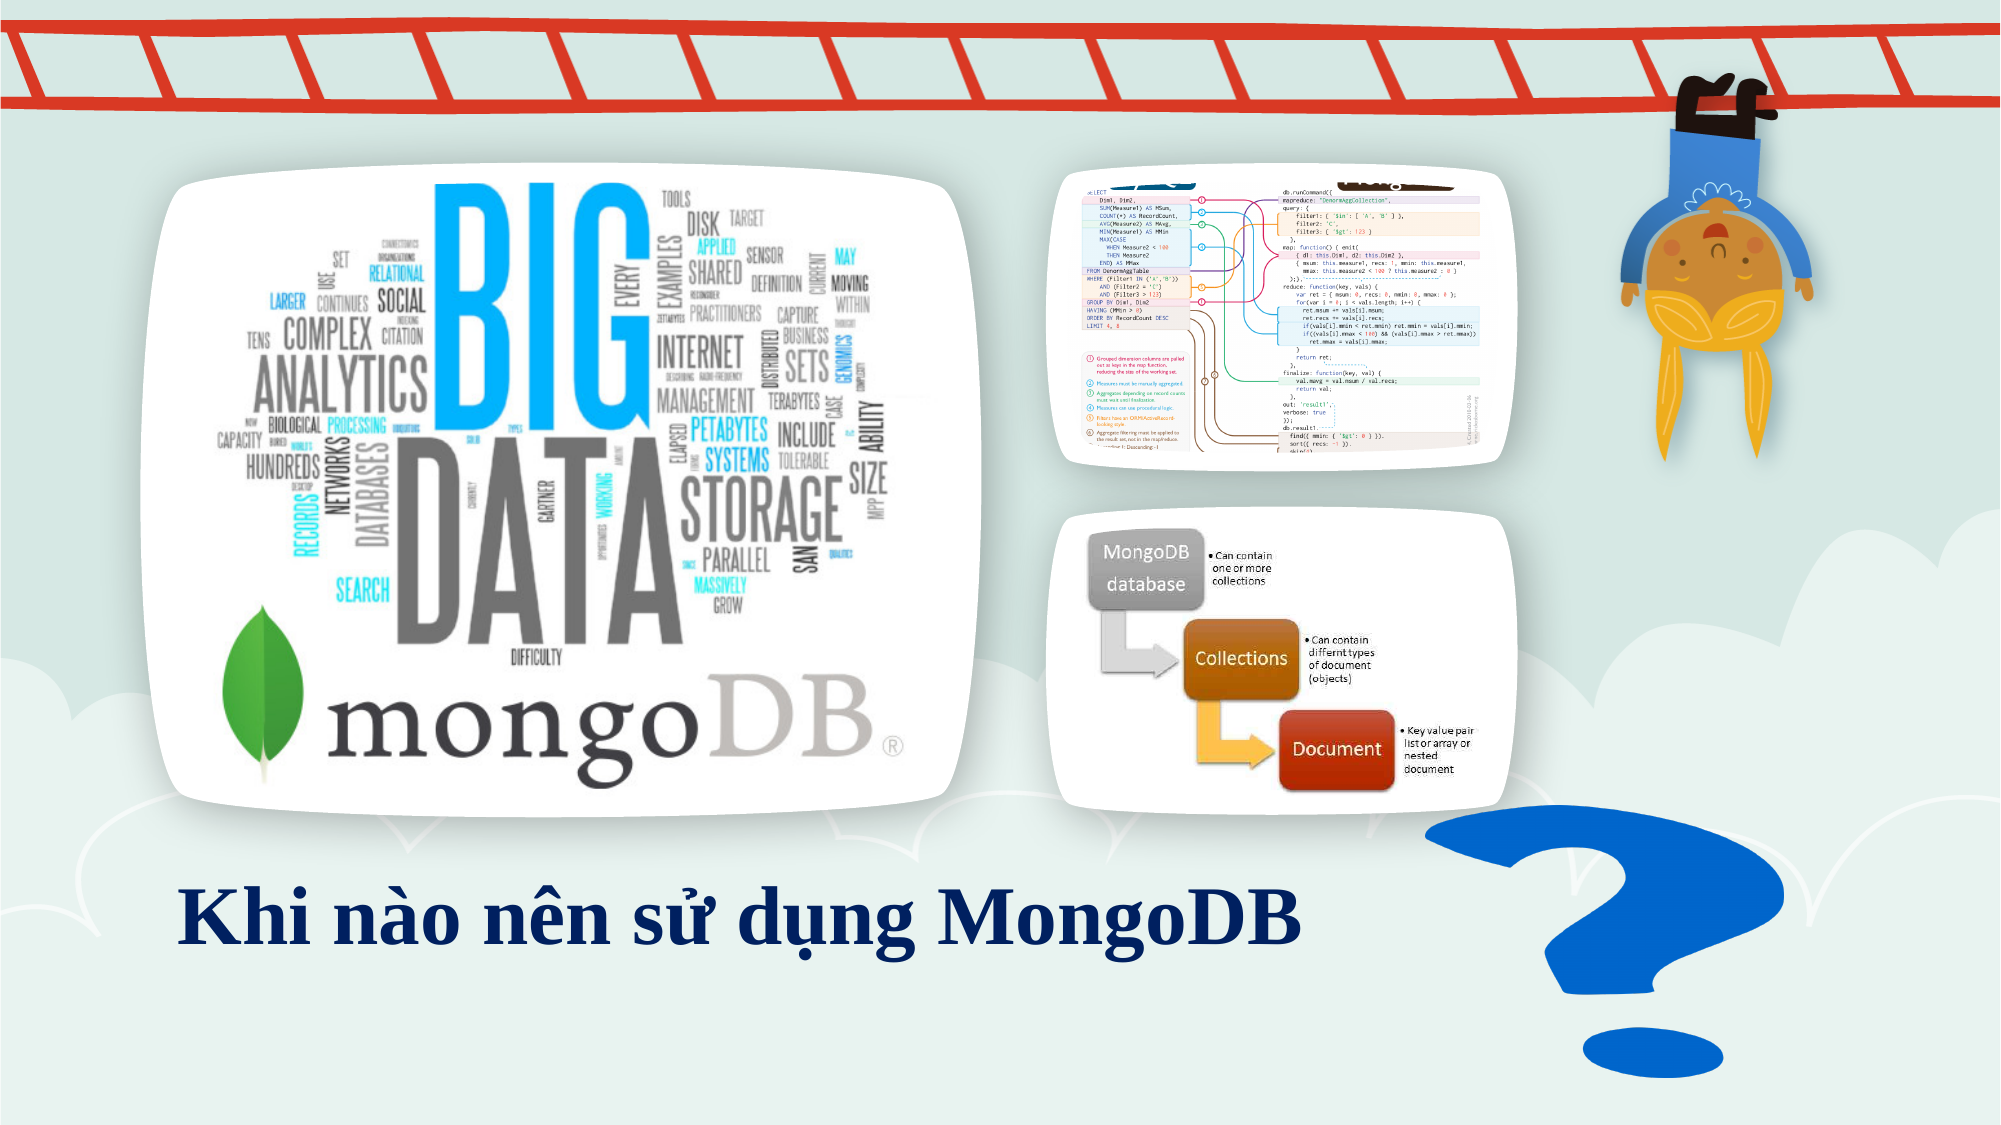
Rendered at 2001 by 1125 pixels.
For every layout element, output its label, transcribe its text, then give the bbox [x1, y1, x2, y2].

picture [0, 0, 2001, 1125]
title Khi nào nên sử dụng MongoDB [162, 875, 1424, 971]
